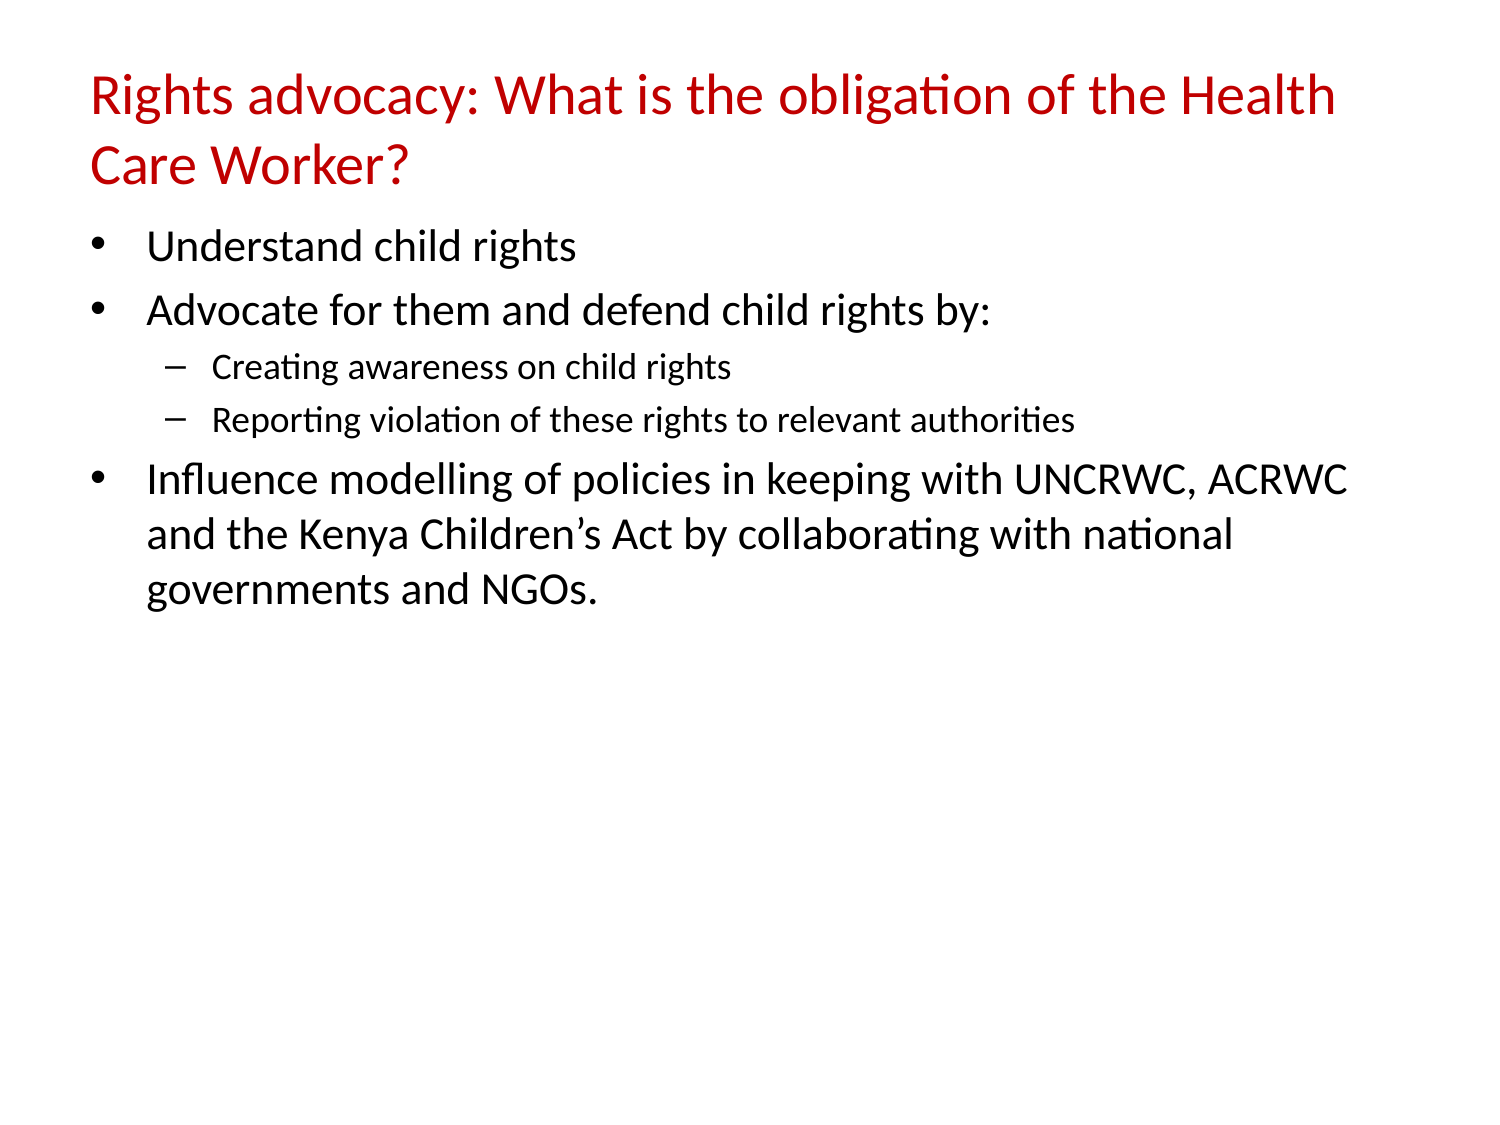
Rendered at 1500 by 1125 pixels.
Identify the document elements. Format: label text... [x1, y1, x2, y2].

title Rights advocacy: What is the obligation of the Health Care Worker? [75, 45, 1425, 208]
list Understand child rights Advocate for them and defend child rights by: Creating awareness on child rights Reporting violation of these rights to relevant authorities Influence modelling of policies in keeping with UNCRWC, ACRWC and the Kenya Children’s Act by collaborating with national governments and NGOs. [75, 208, 1425, 1005]
